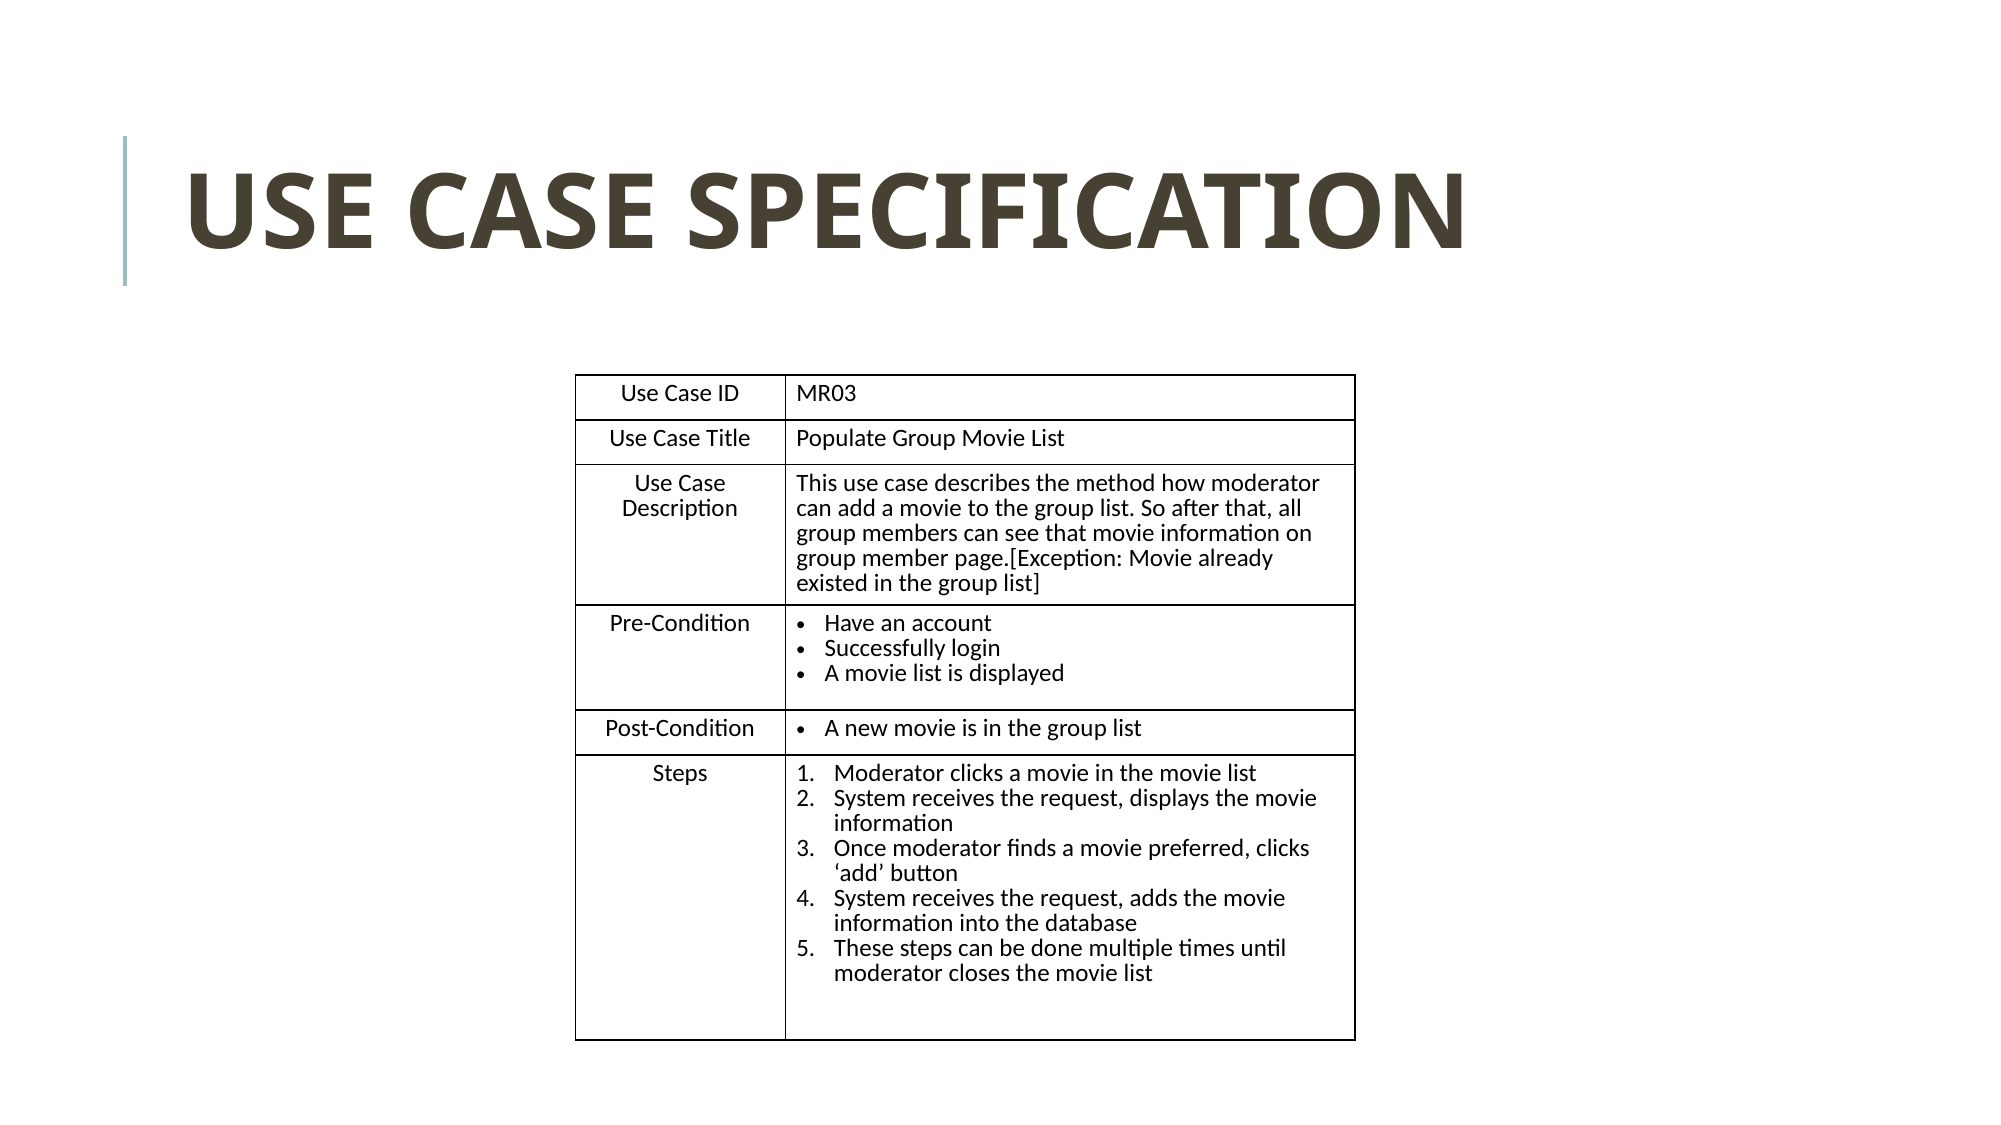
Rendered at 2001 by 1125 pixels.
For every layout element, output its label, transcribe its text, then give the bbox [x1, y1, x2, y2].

table_cell Moderator clicks a movie in the movie list System receives the request, displays the movie information Once moderator finds a movie preferred, clicks ‘add’ button System receives the request, adds the movie information into the database These steps can be done multiple times until moderator closes the movie list [786, 756, 1354, 1039]
title USE CASE SPECIFICATION [168, 96, 1763, 342]
table_cell Populate Group Movie List [786, 421, 1354, 464]
table_header Use Case ID [576, 376, 785, 419]
table_header MR03 [786, 376, 1354, 419]
table_cell Steps [576, 756, 785, 1039]
table_cell Use Case Title [576, 421, 785, 464]
table_cell Post-Condition [576, 711, 785, 754]
table_cell This use case describes the method how moderator can add a movie to the group list. So after that, all group members can see that movie information on group member page.[Exception: Movie already existed in the group list] [786, 465, 1354, 604]
table_cell A new movie is in the group list [786, 711, 1354, 754]
table_cell Have an account Successfully login A movie list is displayed [786, 606, 1354, 709]
table_cell Pre-Condition [576, 606, 785, 709]
table_cell Use Case Description [576, 465, 785, 604]
